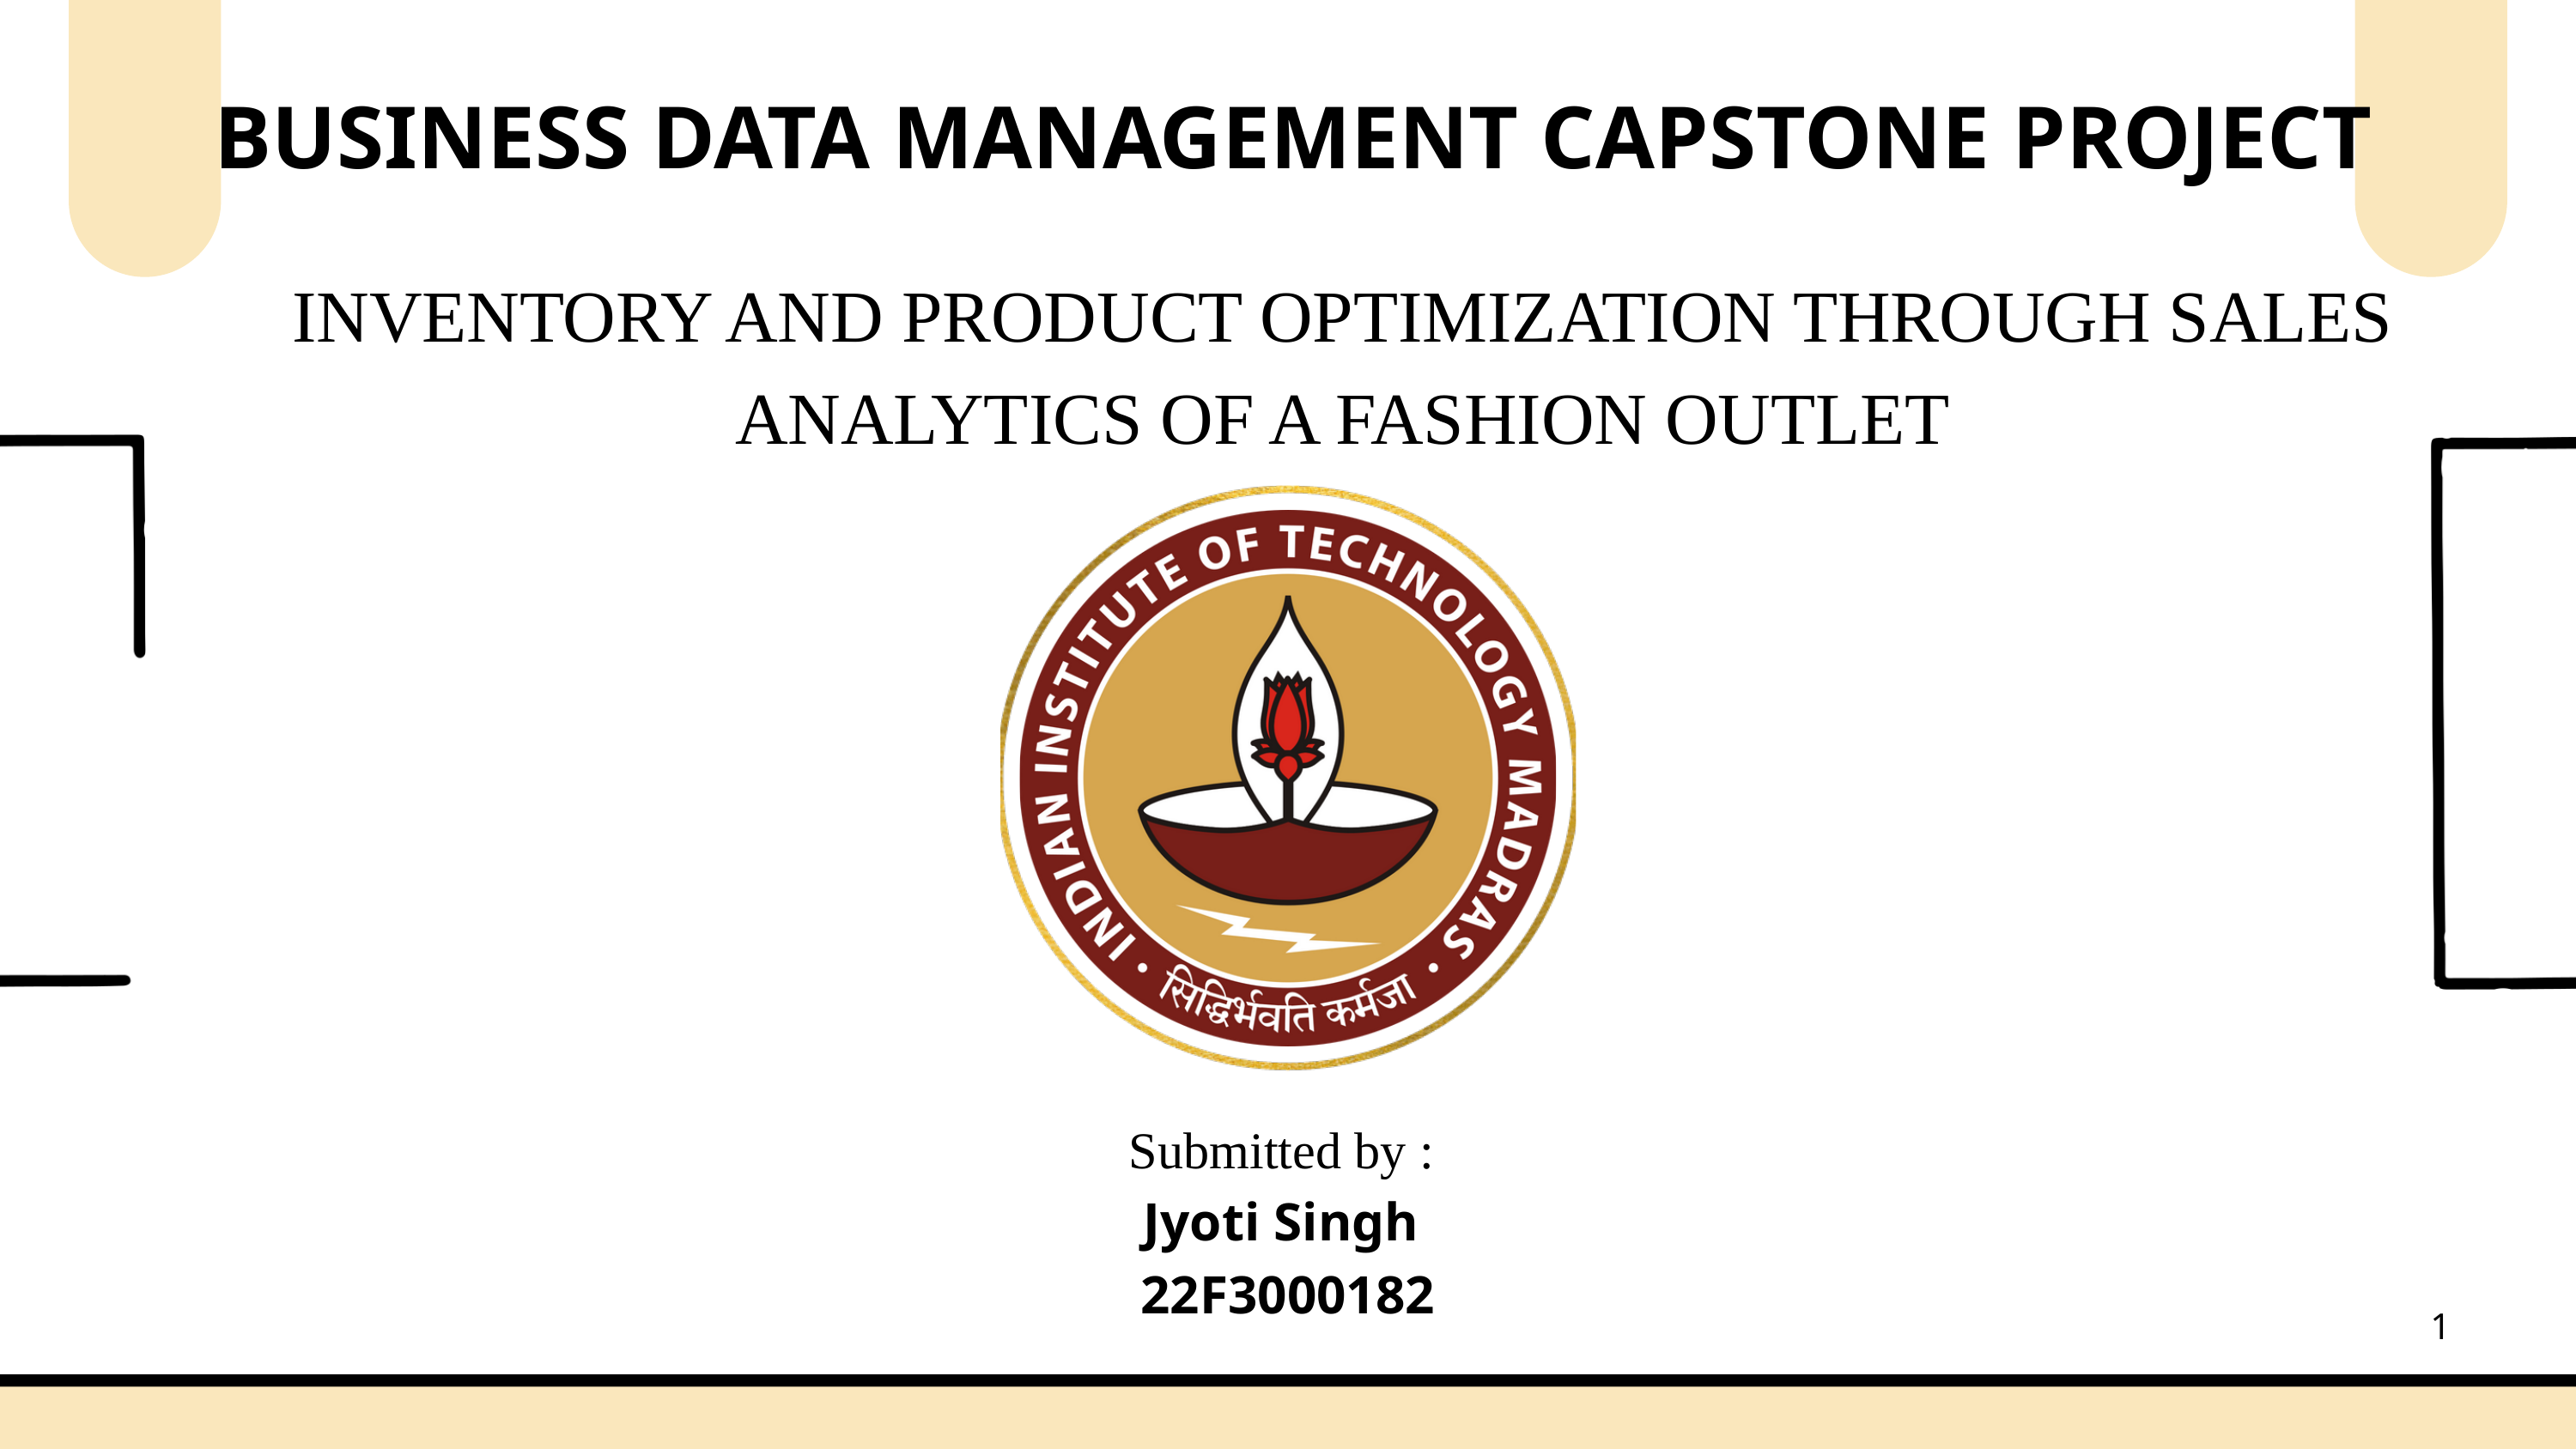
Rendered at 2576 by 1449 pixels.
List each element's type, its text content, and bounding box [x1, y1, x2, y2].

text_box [0, 1379, 2576, 1449]
text_box BUSINESS DATA MANAGEMENT CAPSTONE PROJECT [226, 65, 2350, 186]
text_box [68, 0, 222, 277]
text_box 1 [2430, 1296, 2451, 1348]
text_box INVENTORY AND PRODUCT OPTIMIZATION THROUGH SALES ANALYTICS OF A FASHION OUTLET [199, 254, 2486, 459]
text_box [1000, 485, 1577, 1072]
text_box [2431, 434, 2576, 990]
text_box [2354, 0, 2508, 277]
text_box Submitted by : Jyoti Singh 22F3000182 [1083, 1106, 1493, 1325]
text_box [0, 434, 146, 990]
